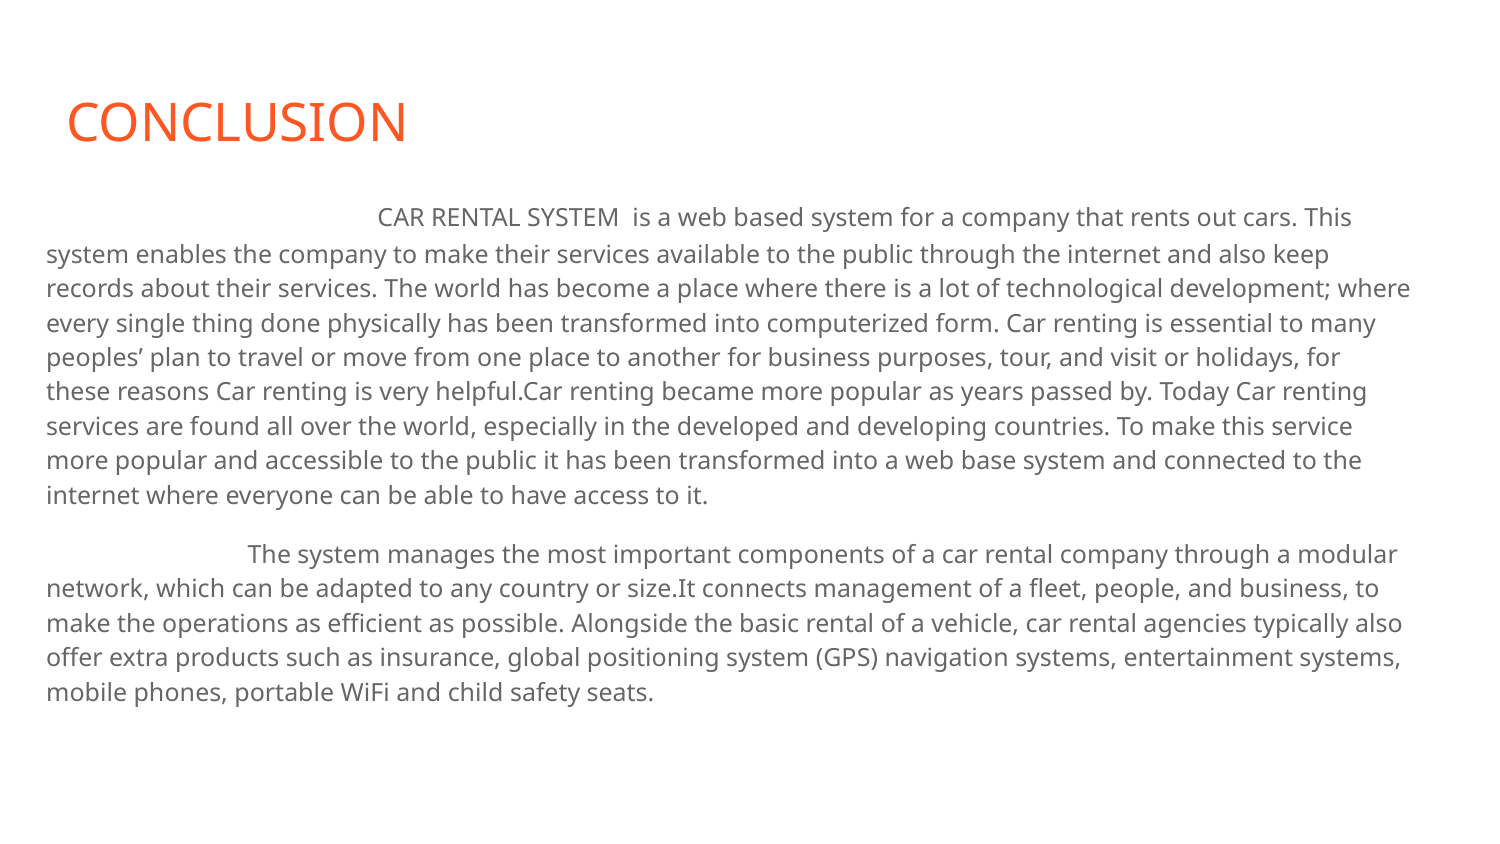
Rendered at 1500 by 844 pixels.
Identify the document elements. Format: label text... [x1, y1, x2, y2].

list CAR RENTAL SYSTEM is a web based system for a company that rents out cars. This system enables the company to make their services available to the public through the internet and also keep records about their services. The world has become a place where there is a lot of technological development; where every single thing done physically has been transformed into computerized form. Car renting is essential to many peoples’ plan to travel or move from one place to another for business purposes, tour, and visit or holidays, for these reasons Car renting is very helpful.Car renting became more popular as years passed by. Today Car renting services are found all over the world, especially in the developed and developing countries. To make this service more popular and accessible to the public it has been transformed into a web base system and connected to the internet where everyone can be able to have access to it. The system manages the most important components of a car rental company through a modular network, which can be adapted to any country or size.It connects management of a fleet, people, and business, to make the operations as efficient as possible. Alongside the basic rental of a vehicle, car rental agencies typically also offer extra products such as insurance, global positioning system (GPS) navigation systems, entertainment systems, mobile phones, portable WiFi and child safety seats. [30, 166, 1429, 728]
title CONCLUSION [51, 72, 1449, 167]
